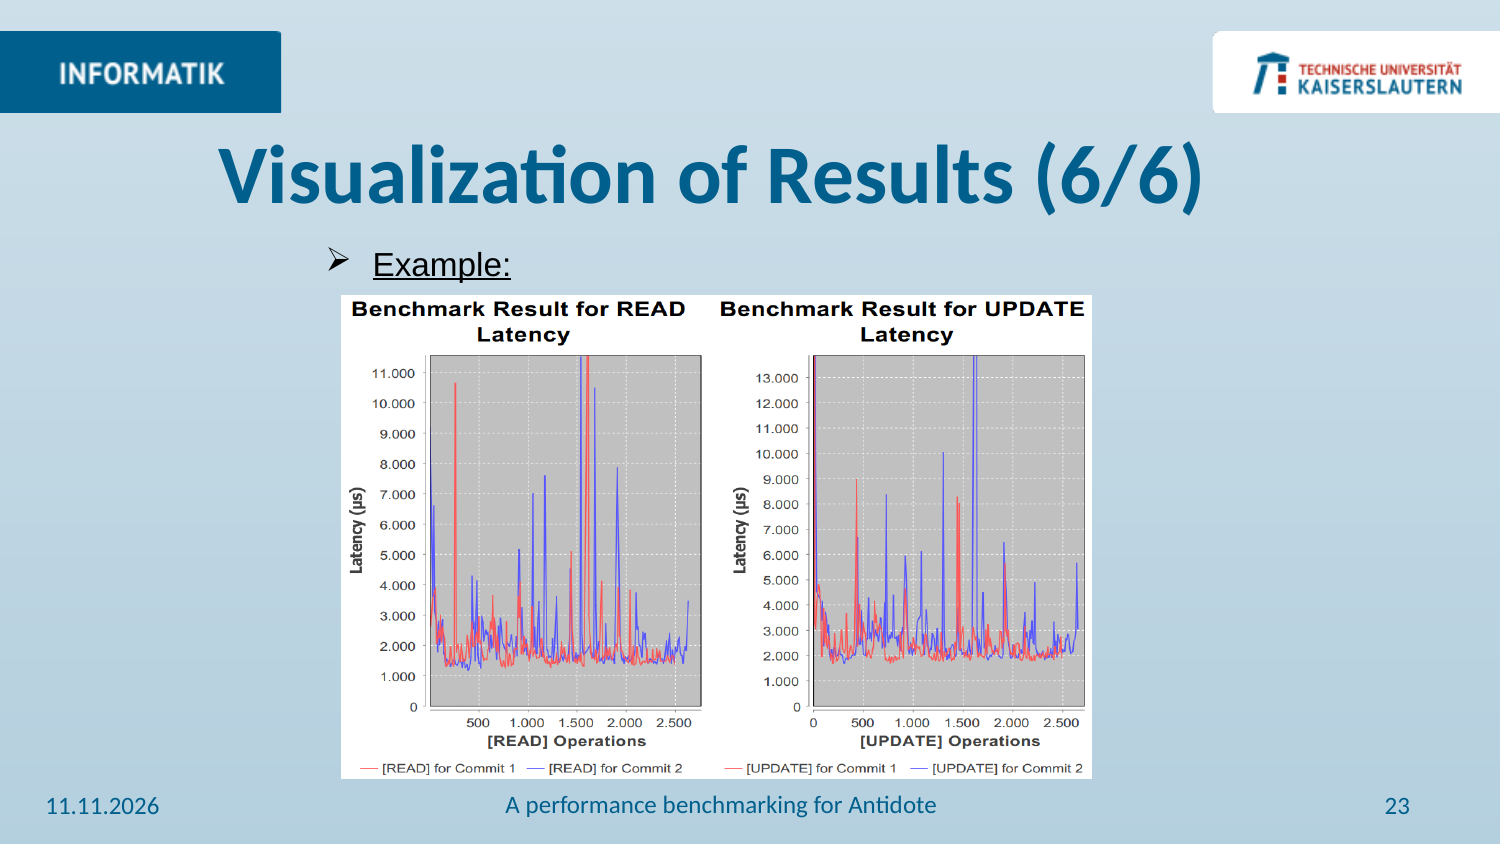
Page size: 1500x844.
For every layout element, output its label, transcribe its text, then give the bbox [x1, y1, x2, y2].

slide_number 23 [1102, 782, 1425, 827]
picture [340, 295, 1092, 780]
subtitle Example: [310, 236, 1408, 782]
title Visualization of Results (6/6) [0, 112, 1425, 236]
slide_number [30, 782, 381, 827]
text_box A performance benchmarking for Antidote [381, 781, 1102, 827]
